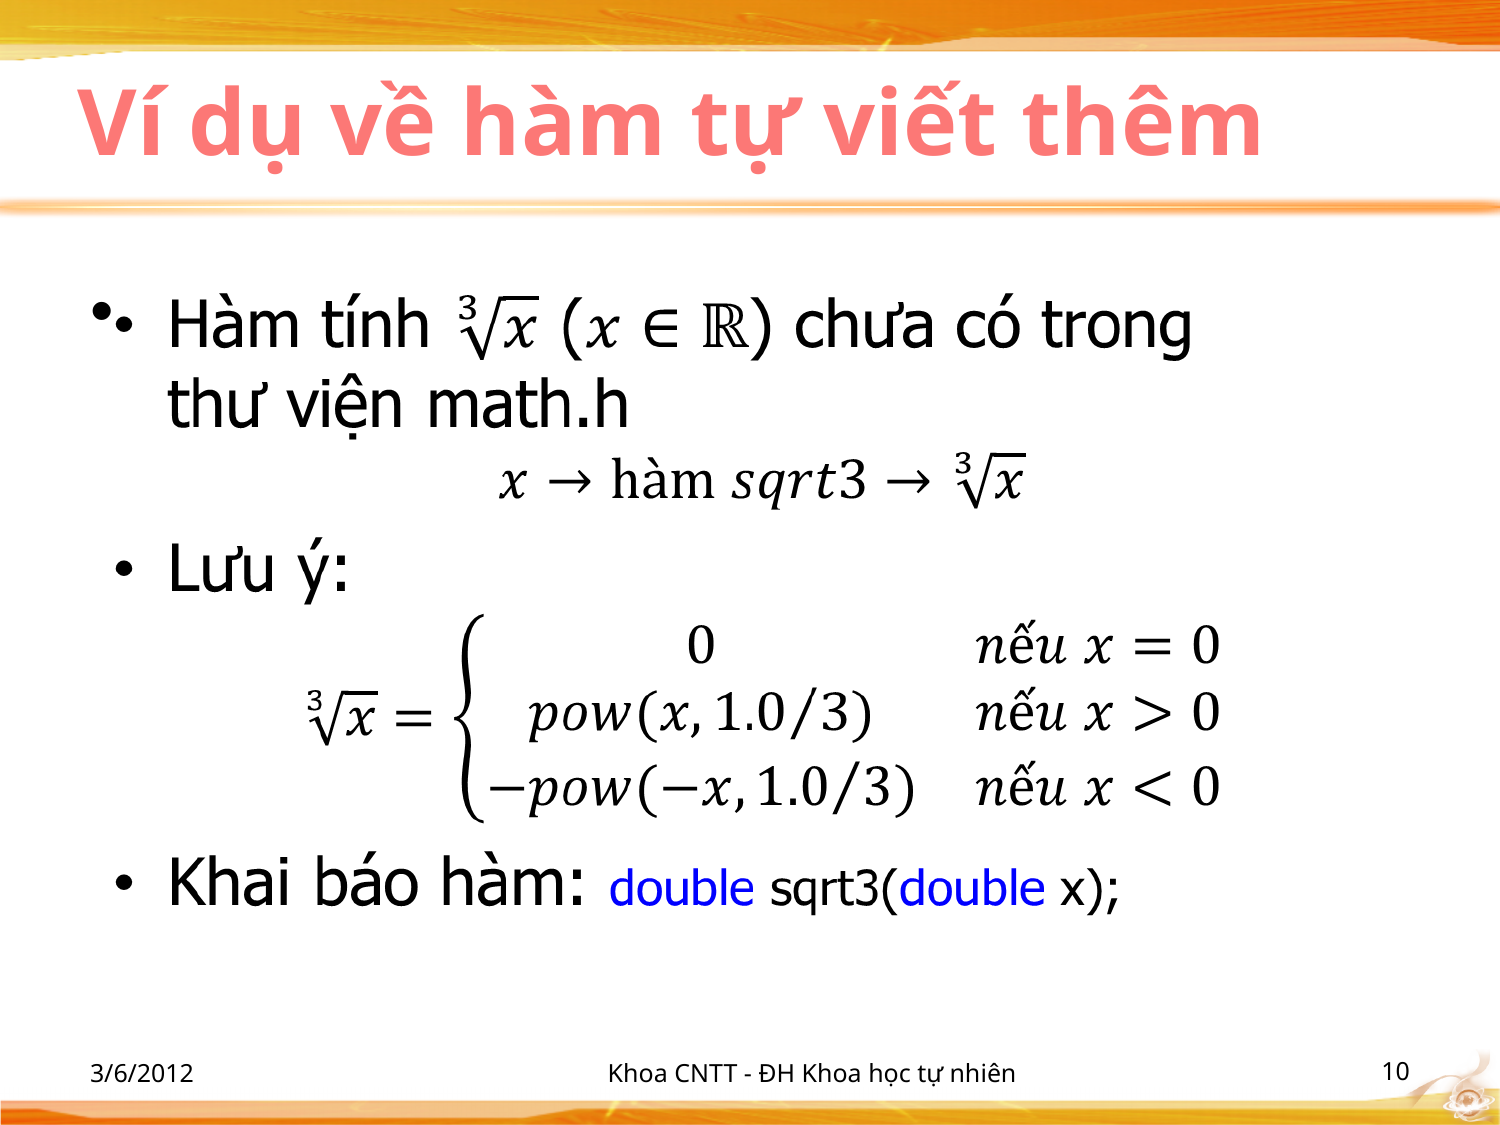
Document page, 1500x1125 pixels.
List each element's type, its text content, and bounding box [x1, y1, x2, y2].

footer Khoa CNTT - ĐH Khoa học tự nhiên [312, 1042, 1313, 1103]
slide_number ‹#› [1337, 1042, 1425, 1103]
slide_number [75, 1042, 238, 1103]
list [75, 262, 1425, 1005]
title Ví dụ về hàm tự viết thêm [62, 24, 1475, 213]
picture [0, 187, 1500, 225]
picture [2, 1049, 1500, 1125]
picture [0, 0, 1500, 63]
